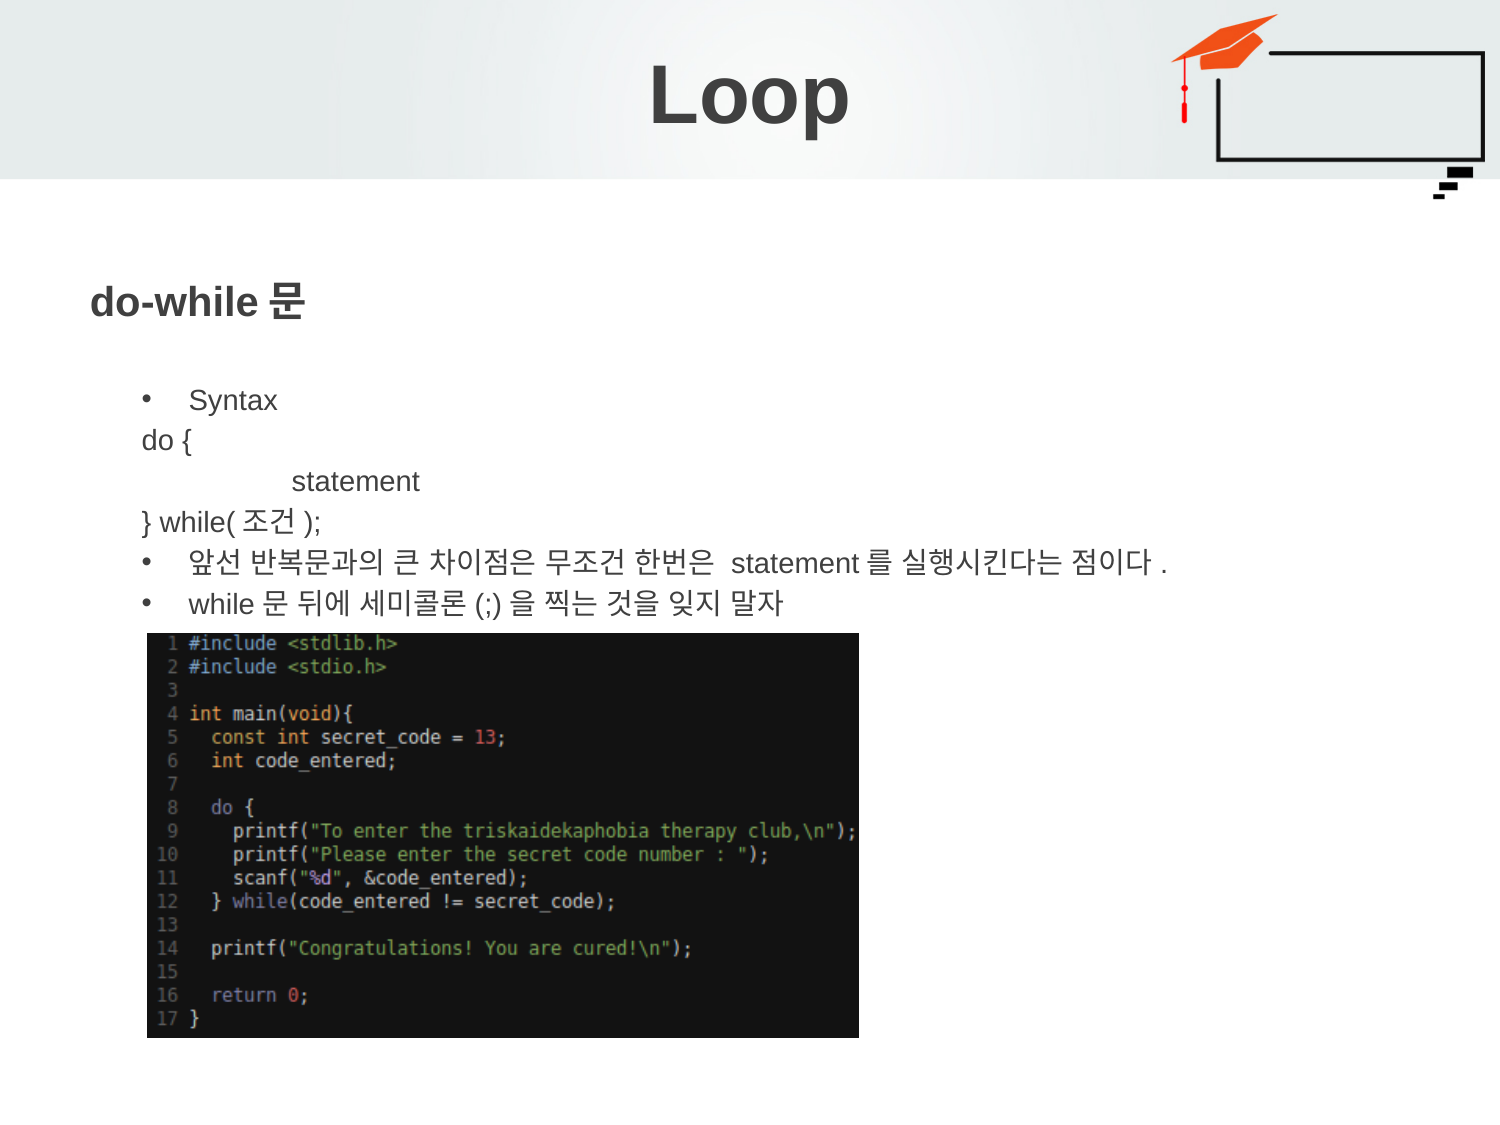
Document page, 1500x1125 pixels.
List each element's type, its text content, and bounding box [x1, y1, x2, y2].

picture [0, 179, 1500, 1125]
title Loop [0, 2, 1500, 179]
list Syntax do { statement } while(조건); 앞선 반복문과의 큰 차이점은 무조건 한번은 statement를 실행시킨다는 점이다. while문 뒤에 세미콜론(;)을 찍는 것을 잊지 말자 [76, 373, 1427, 965]
list do-while문 [75, 262, 1425, 339]
